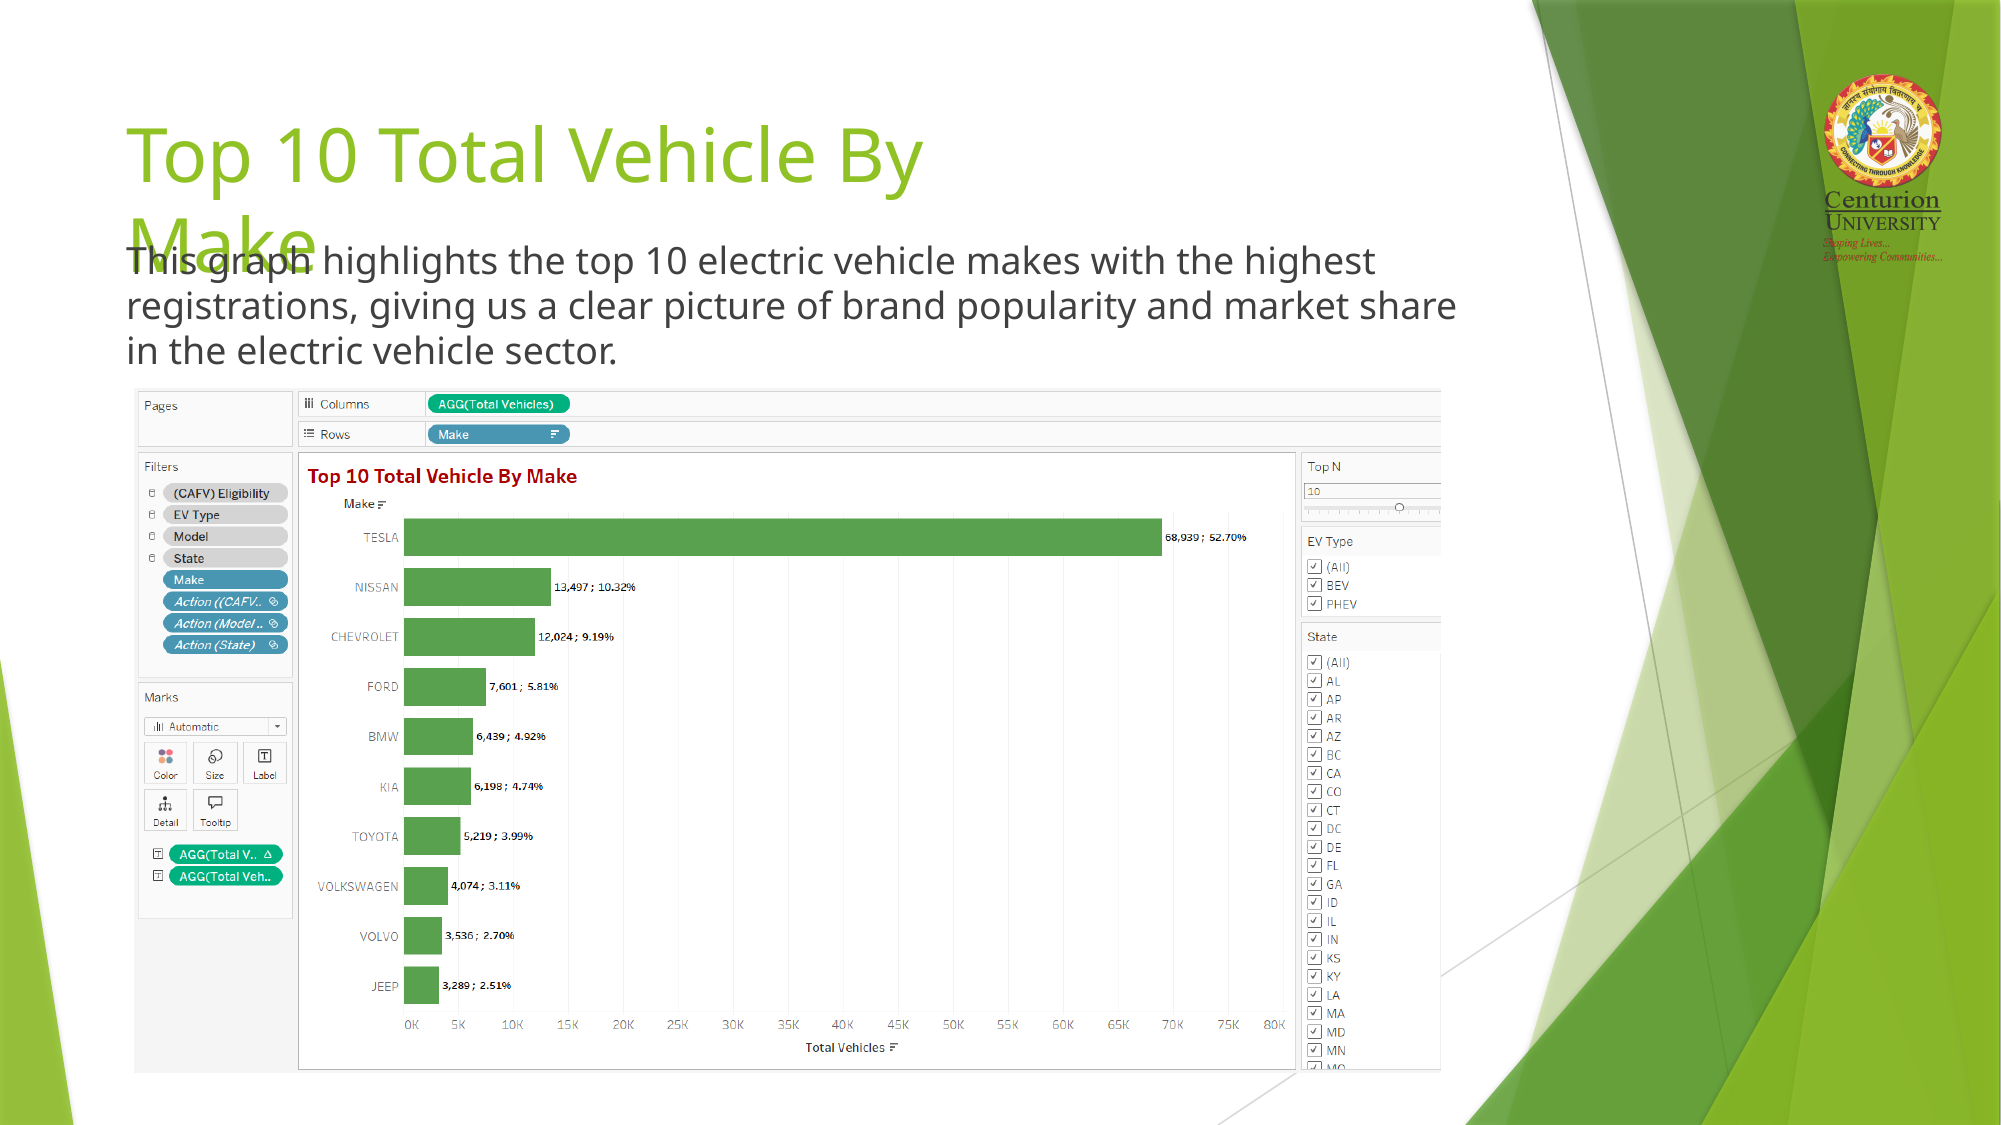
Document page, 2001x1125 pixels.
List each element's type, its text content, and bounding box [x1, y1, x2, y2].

list This graph highlights the top 10 electric vehicle makes with the highest registrations, giving us a clear picture of brand popularity and market share in the electric vehicle sector. [111, 163, 1508, 787]
title Top 10 Total Vehicle By Make [111, 99, 1131, 163]
picture [1823, 74, 1944, 264]
picture [133, 388, 1442, 1073]
